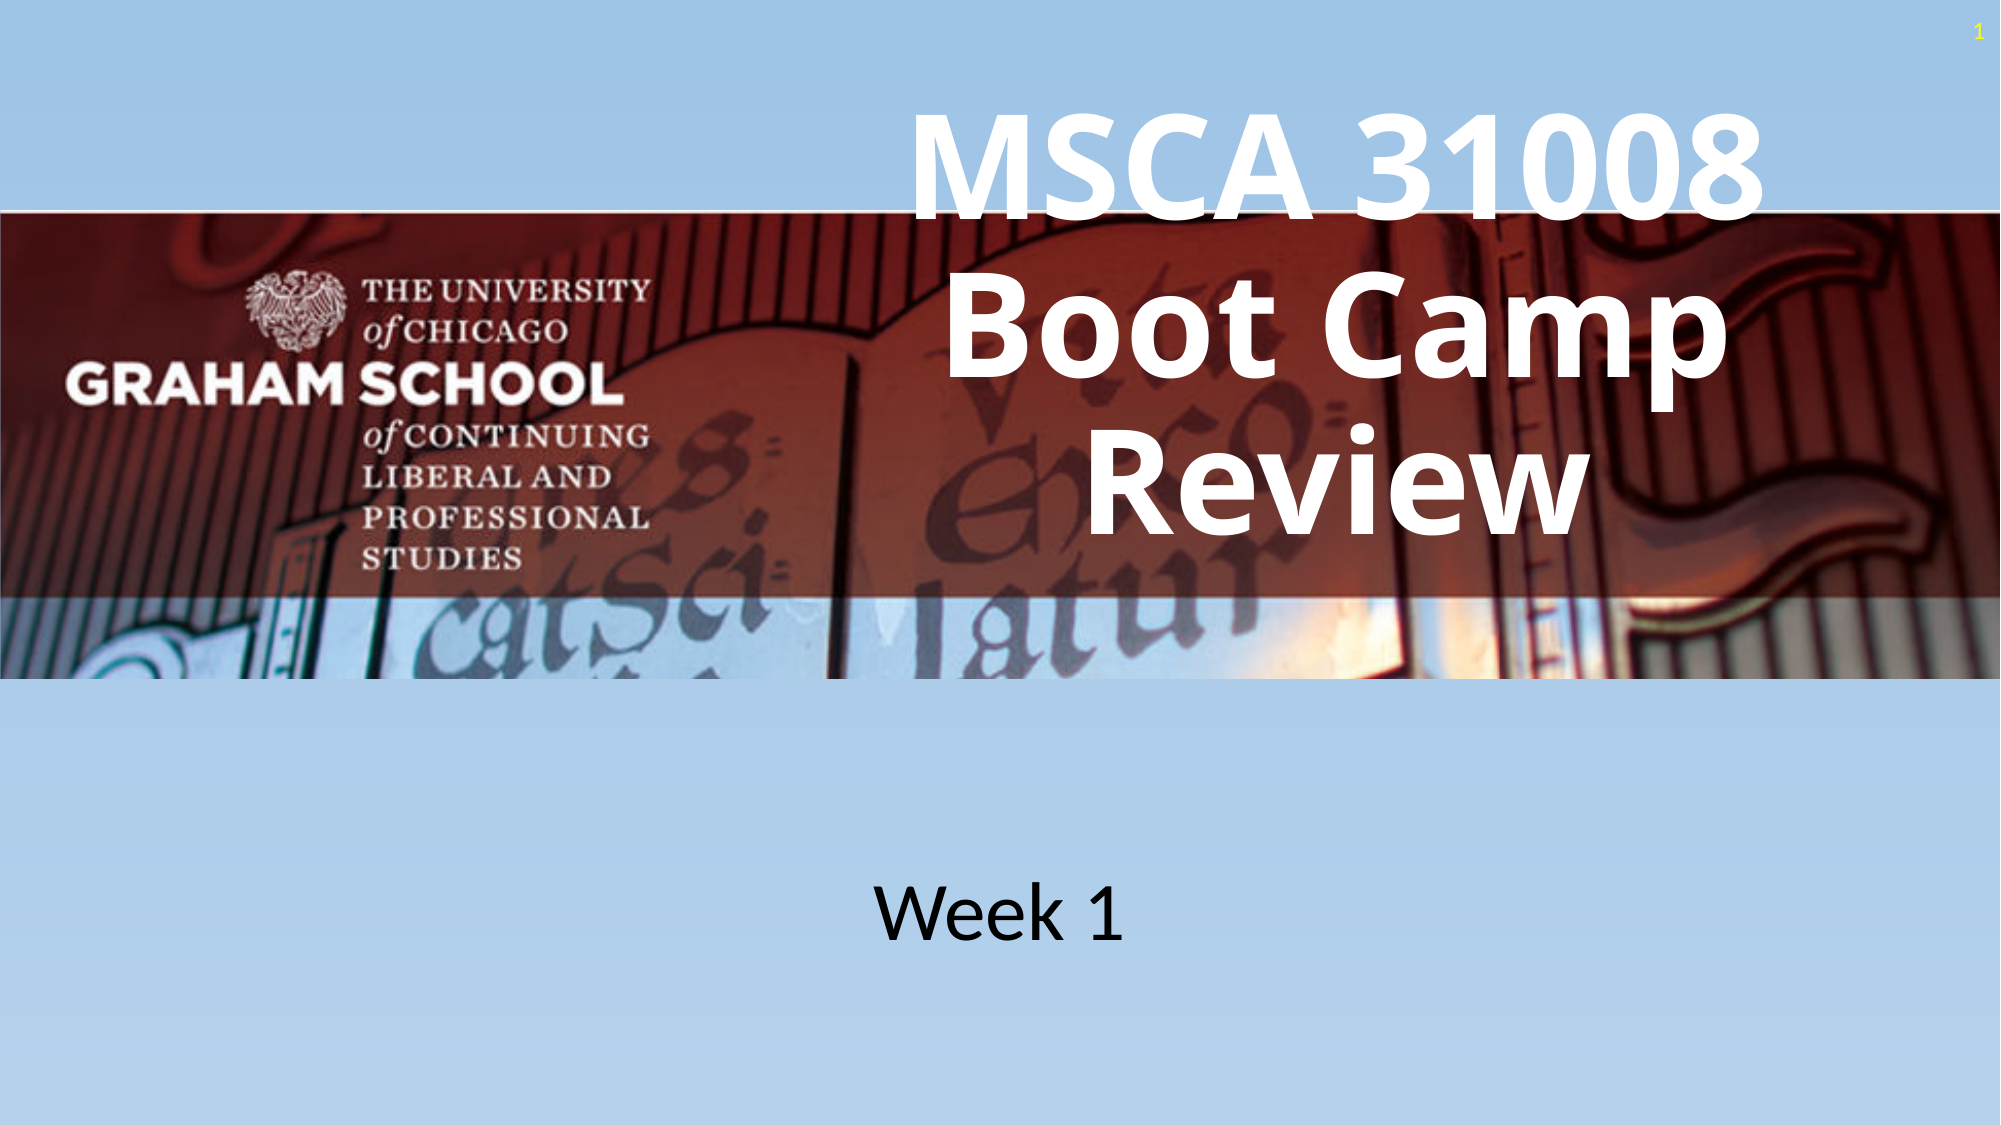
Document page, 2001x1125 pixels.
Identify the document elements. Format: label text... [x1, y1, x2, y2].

picture [0, 210, 2000, 679]
slide_number 1 [1550, 0, 2000, 60]
subtitle Week 1 [249, 777, 1750, 1050]
